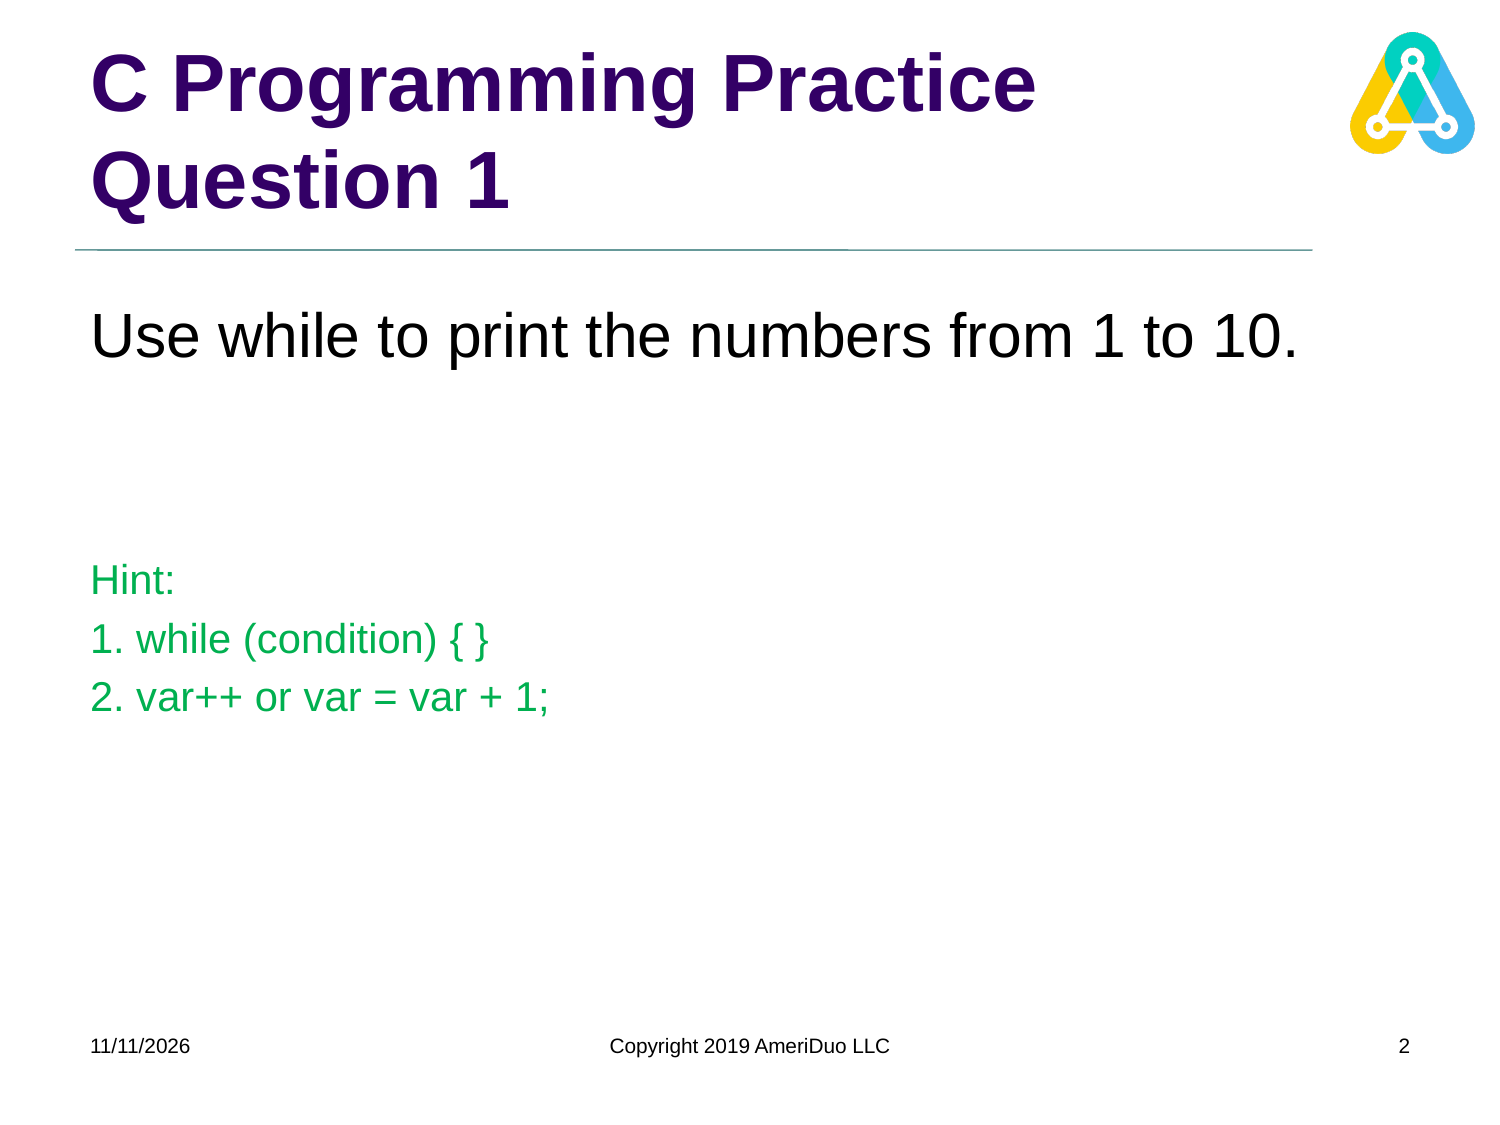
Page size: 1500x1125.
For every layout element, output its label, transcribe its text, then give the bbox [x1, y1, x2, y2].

slide_number 2 [1074, 1025, 1425, 1100]
picture [1350, 32, 1475, 154]
list Use while to print the numbers from 1 to 10. Hint: 1. while (condition) { } 2. var++ or var = var + 1; [75, 287, 1425, 826]
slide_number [75, 1025, 425, 1100]
title C Programming Practice Question 1 [75, 20, 1313, 233]
footer Copyright 2019 AmeriDuo LLC [512, 1025, 988, 1100]
